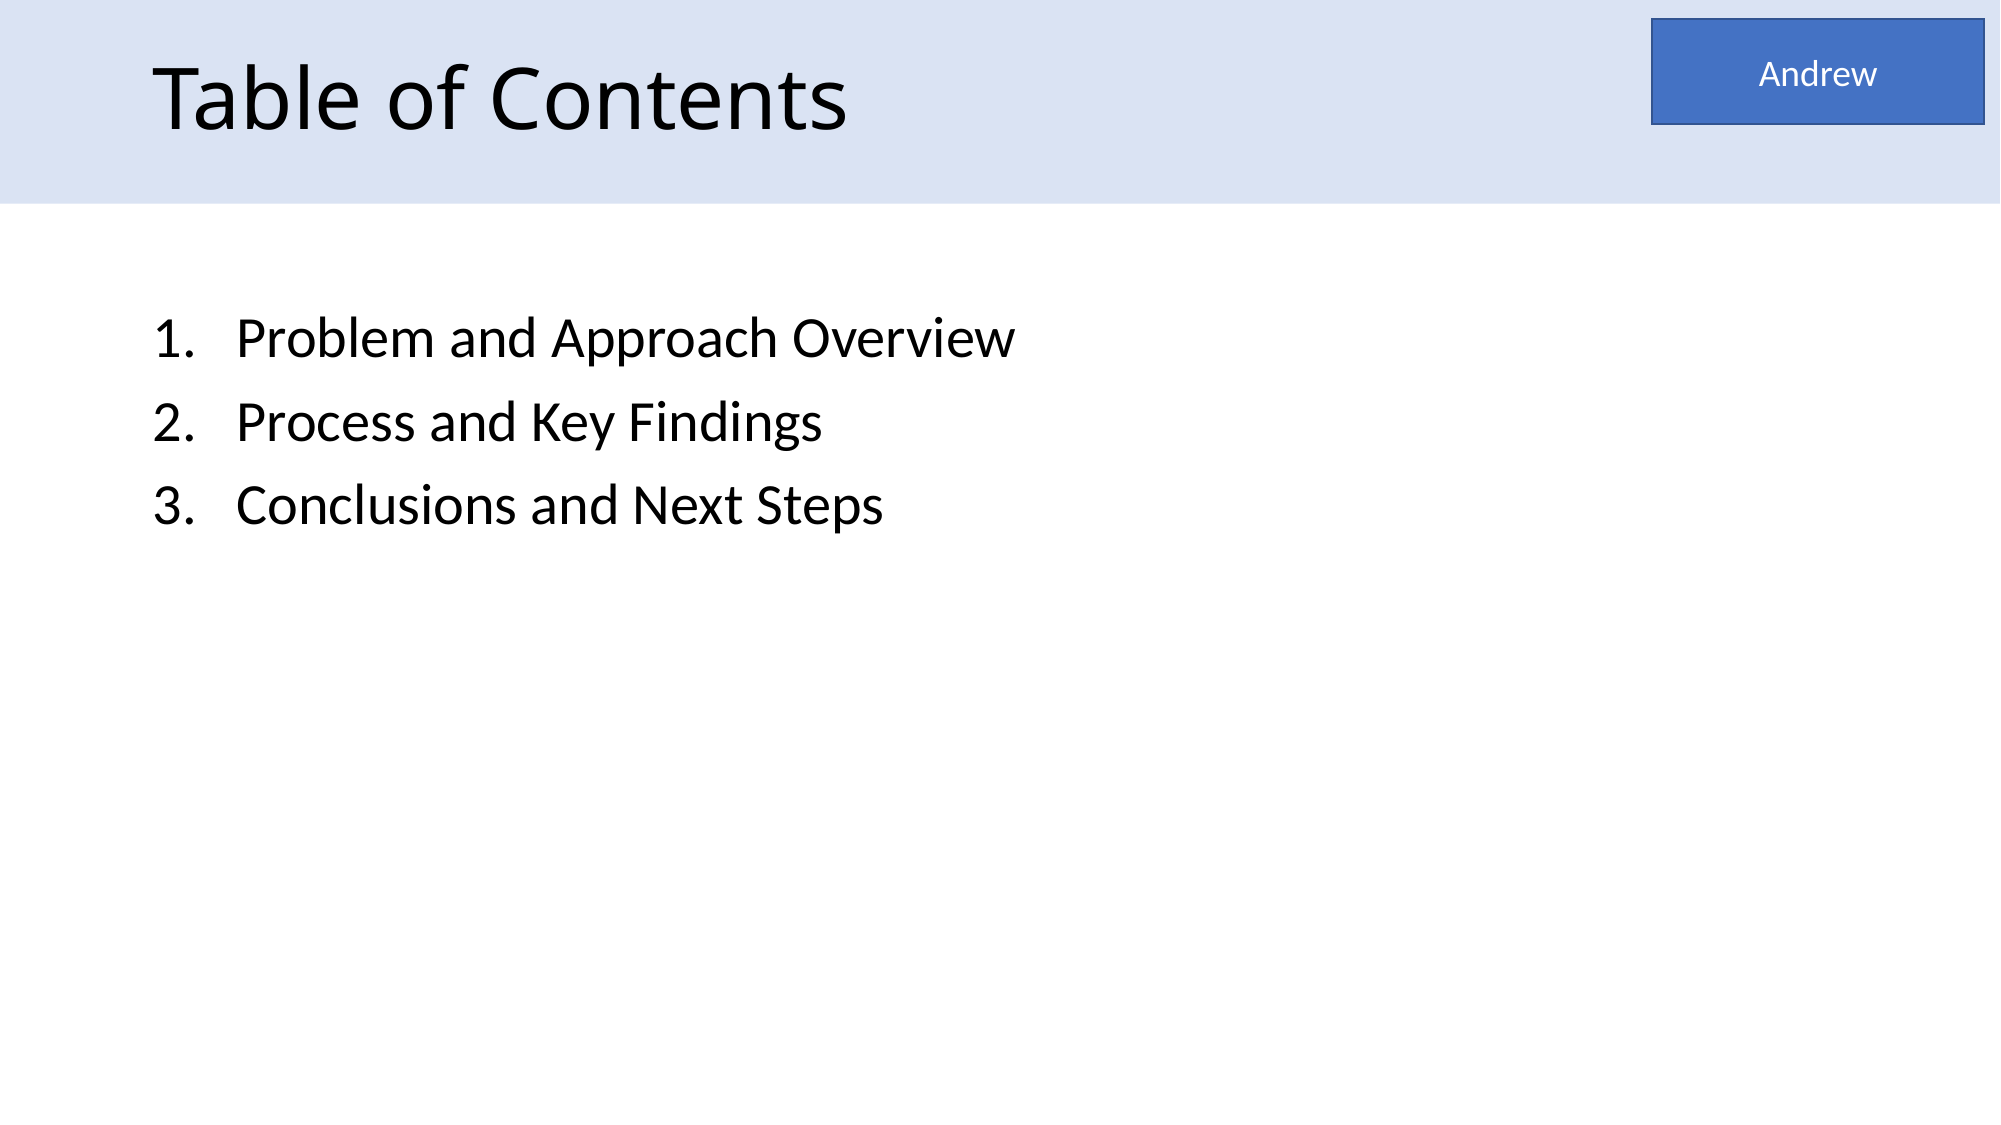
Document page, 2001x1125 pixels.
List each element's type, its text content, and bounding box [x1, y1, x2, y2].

list Problem and Approach Overview Process and Key Findings Conclusions and Next Steps [137, 299, 1863, 1014]
text_box Andrew [1651, 18, 1985, 125]
title Table of Contents [137, 47, 1863, 156]
